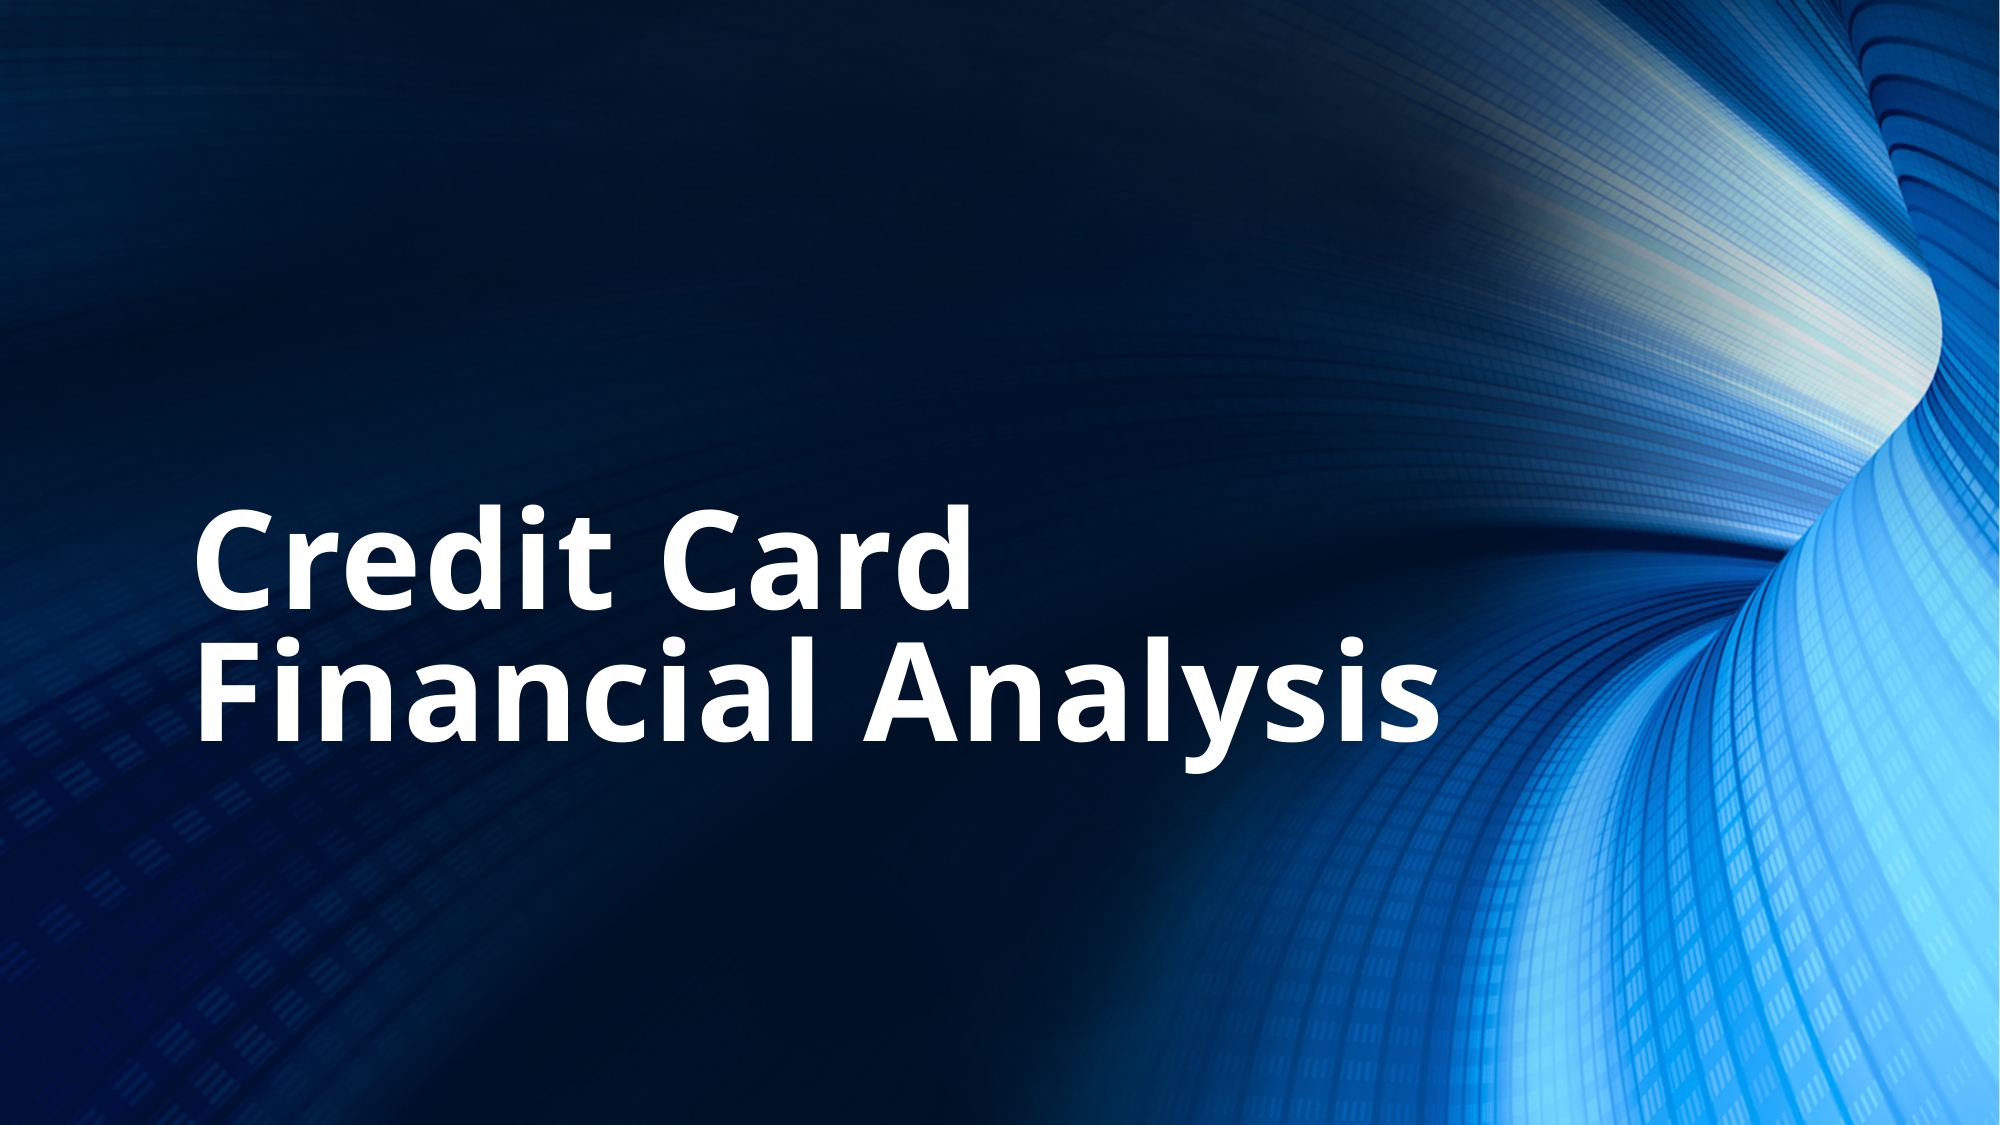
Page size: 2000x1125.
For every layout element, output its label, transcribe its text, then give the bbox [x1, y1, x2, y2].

title Credit Card Financial Analysis [174, 299, 1525, 775]
picture [0, 0, 2000, 1125]
